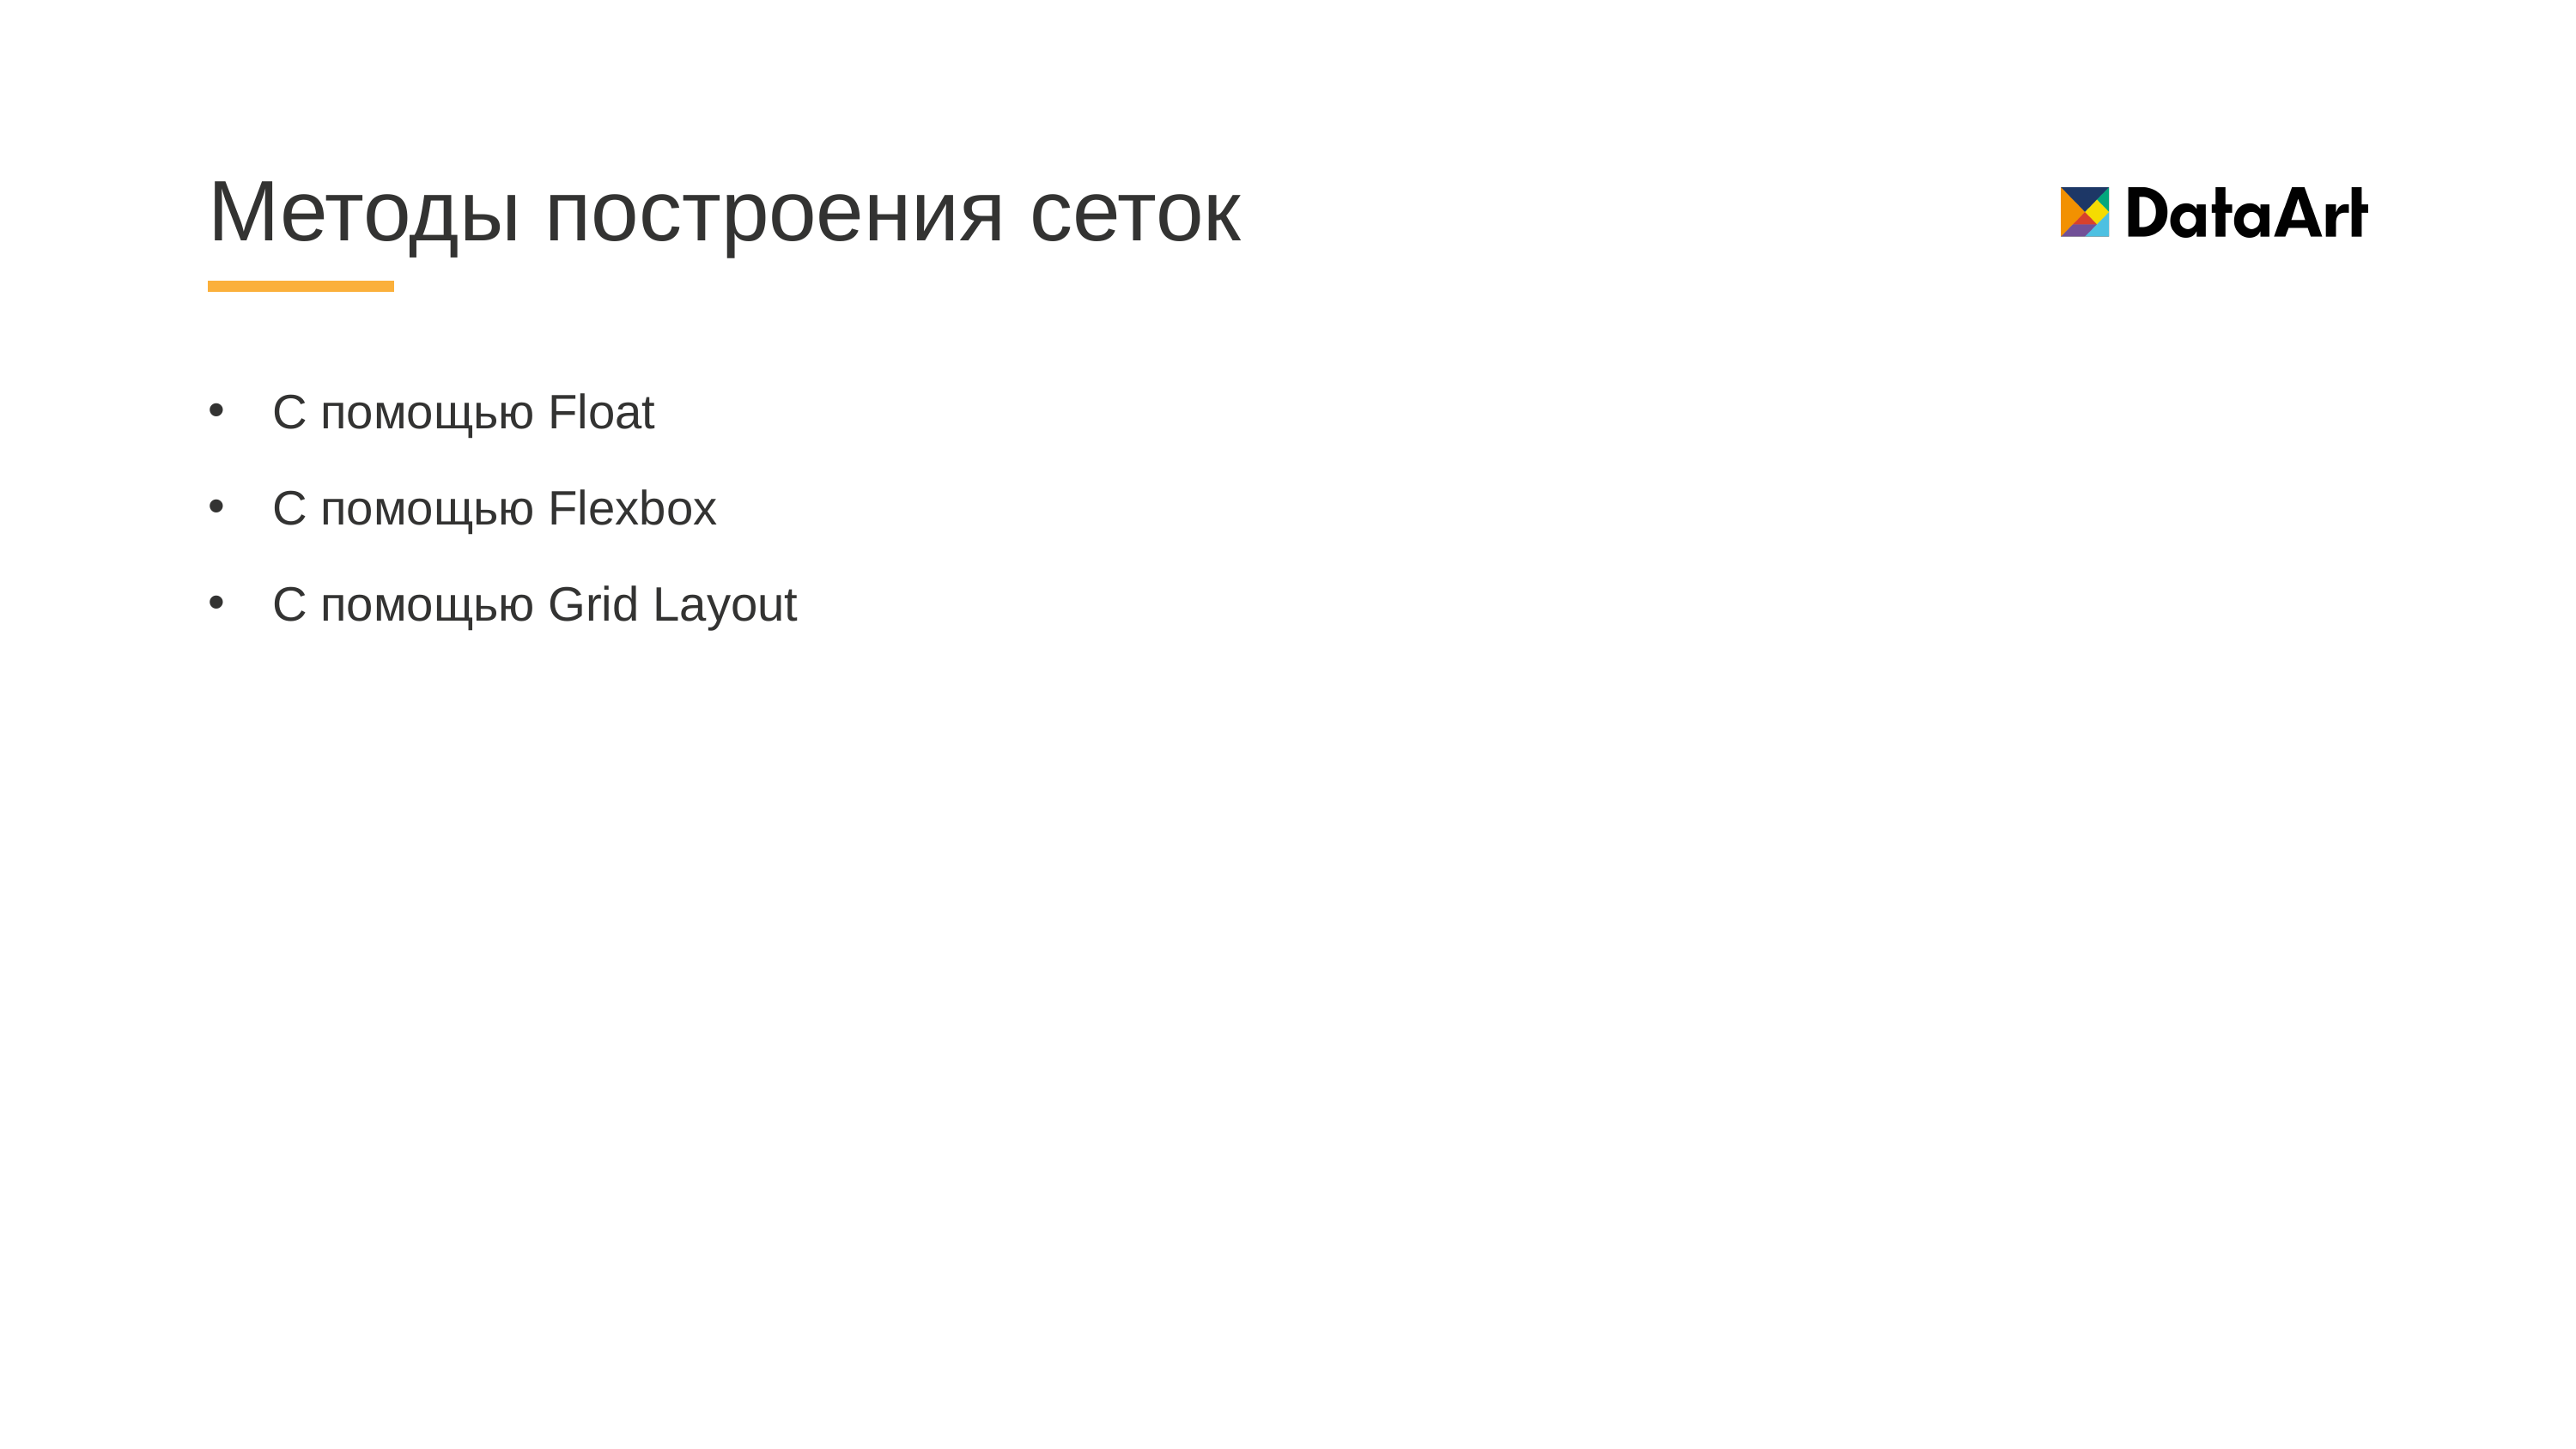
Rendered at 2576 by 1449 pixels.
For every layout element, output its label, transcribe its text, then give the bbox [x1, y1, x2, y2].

picture [2061, 187, 2368, 238]
title Методы построения сеток [207, 161, 1877, 282]
picture [208, 282, 394, 292]
list С помощью Float С помощью Flexbox С помощью Grid Layout [207, 367, 1126, 1273]
